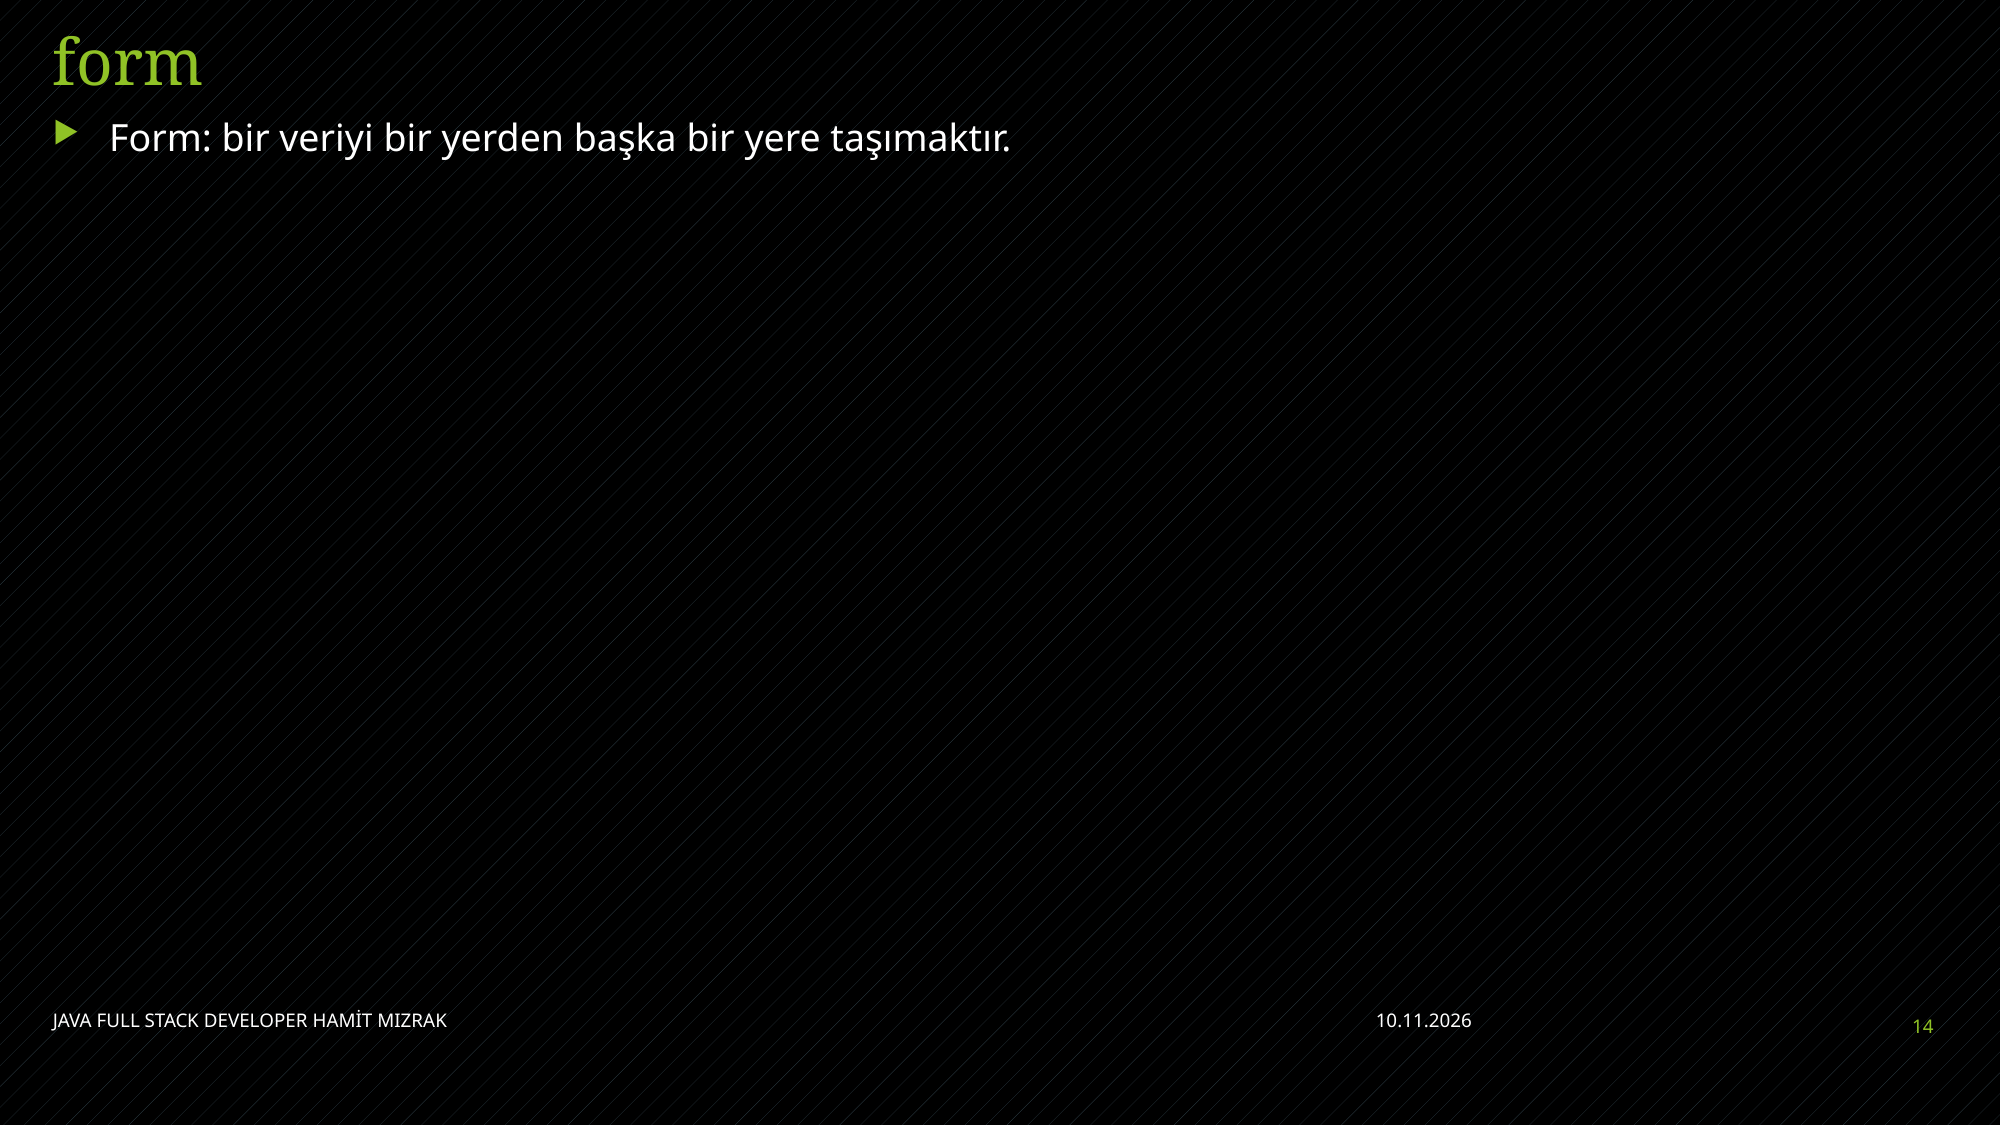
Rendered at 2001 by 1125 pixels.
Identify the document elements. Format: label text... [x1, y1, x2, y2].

title form [37, 14, 1949, 106]
footer JAVA FULL STACK DEVELOPER HAMİT MIZRAK [37, 991, 1145, 1051]
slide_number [1181, 991, 1487, 1051]
slide_number 14 [1836, 997, 1949, 1058]
list Form: bir veriyi bir yerden başka bir yere taşımaktır. [37, 106, 1949, 971]
